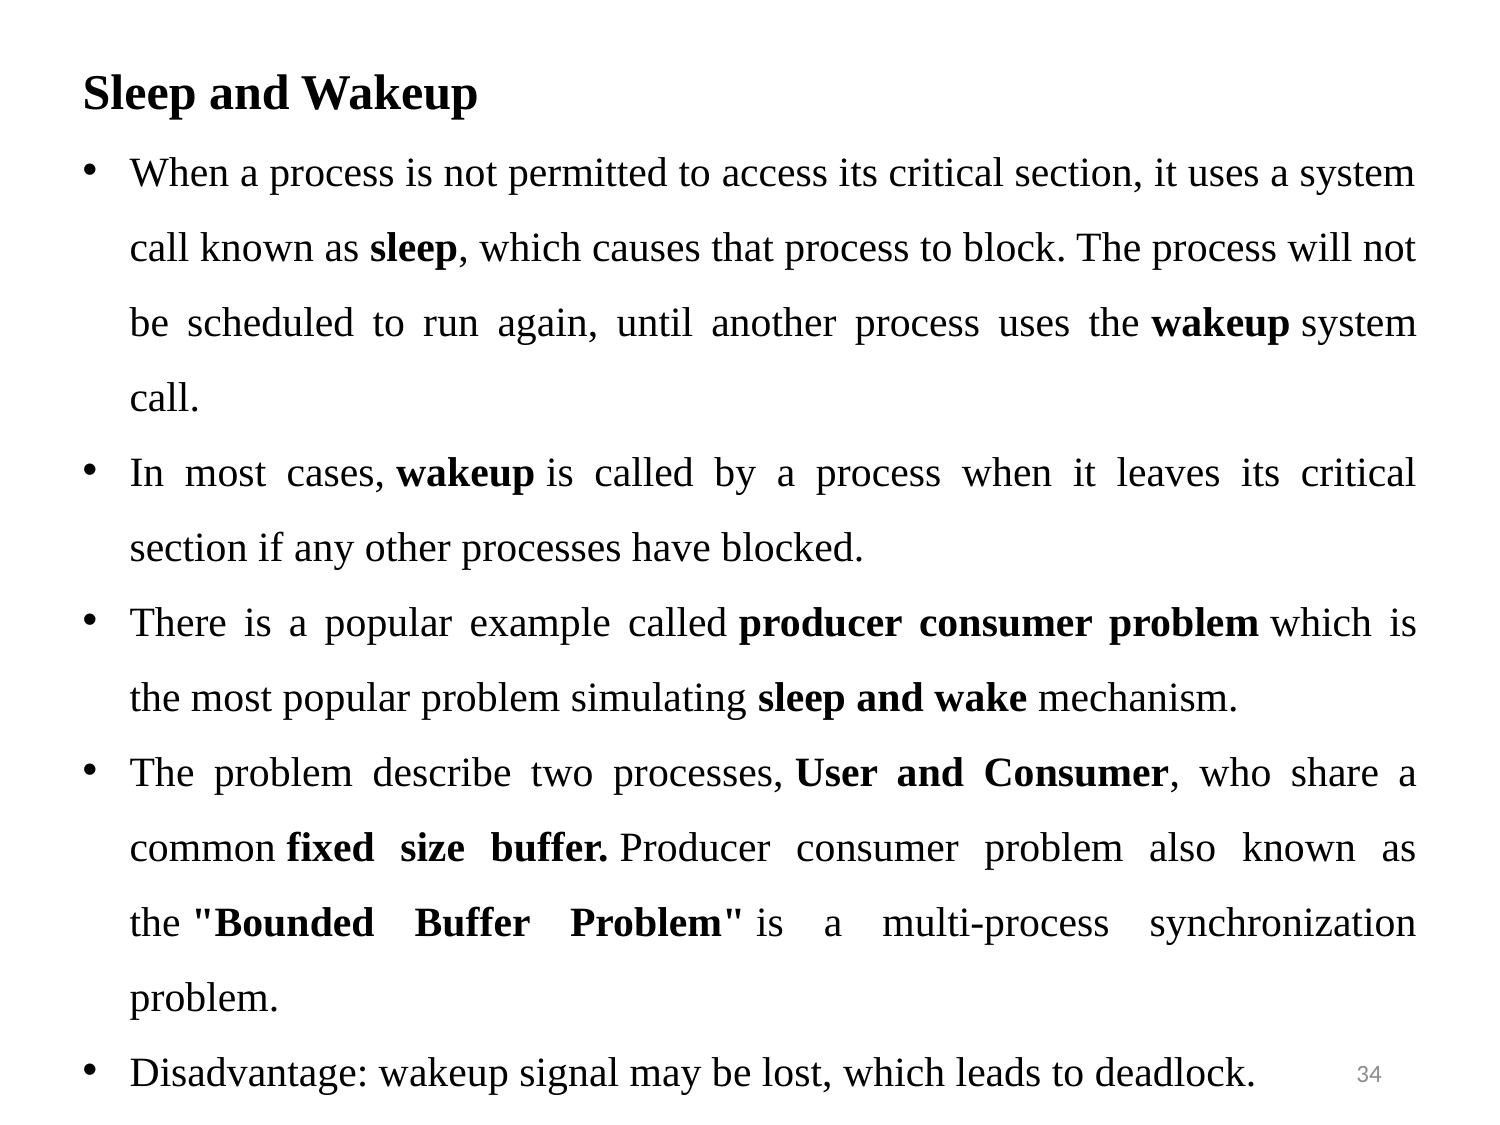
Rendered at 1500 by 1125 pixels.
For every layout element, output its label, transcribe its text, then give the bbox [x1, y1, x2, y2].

text_box Sleep and Wakeup When a process is not permitted to access its critical section, it uses a system call known as sleep, which causes that process to block. The process will not be scheduled to run again, until another process uses the wakeup system call. In most cases, wakeup is called by a process when it leaves its critical section if any other processes have blocked. There is a popular example called producer consumer problem which is the most popular problem simulating sleep and wake mechanism. The problem describe two processes, User and Consumer, who share a common fixed size buffer. Producer consumer problem also known as the "Bounded Buffer Problem" is a multi-process synchronization problem. Disadvantage: wakeup signal may be lost, which leads to deadlock. [68, 22, 1432, 1103]
